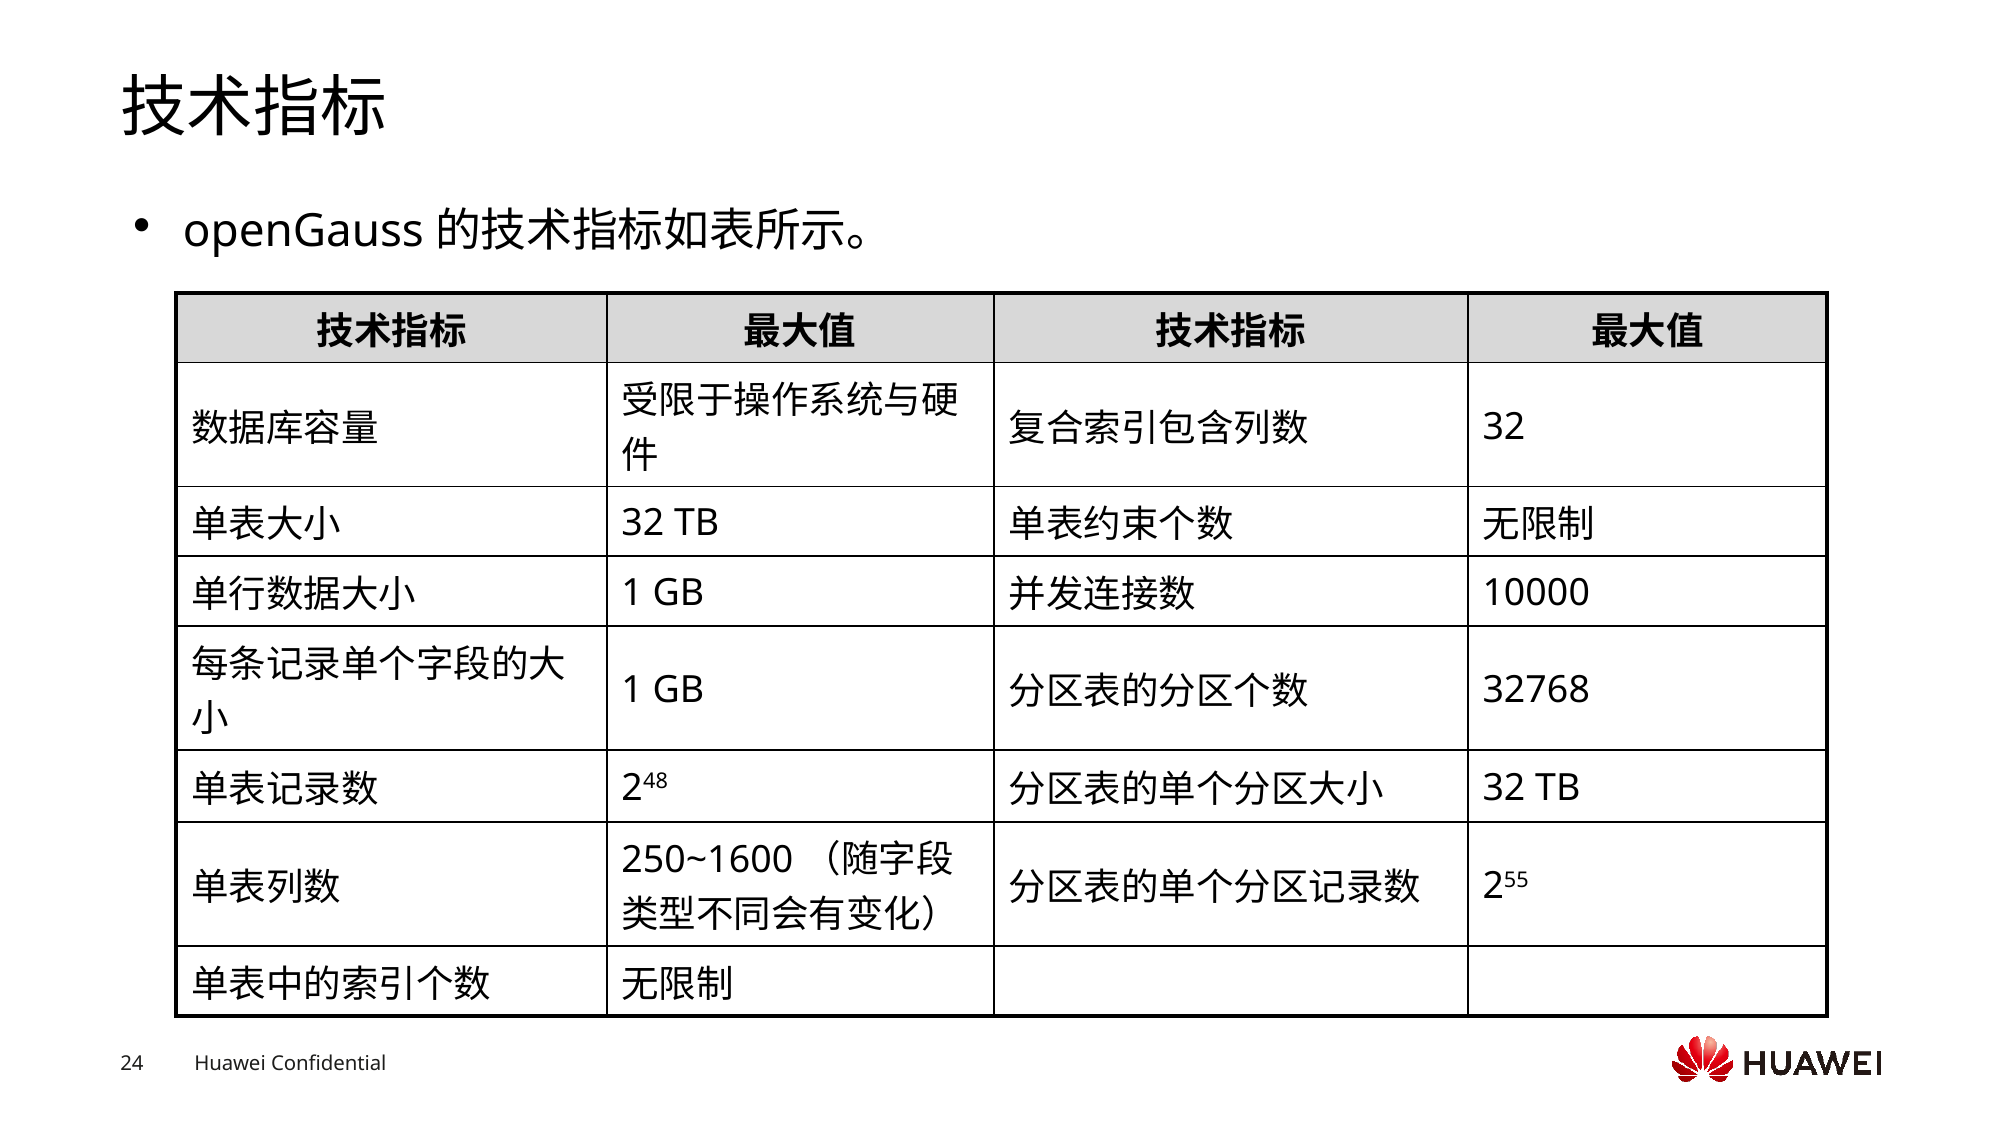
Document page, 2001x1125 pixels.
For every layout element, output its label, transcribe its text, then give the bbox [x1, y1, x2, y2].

table_cell 并发连接数 [995, 557, 1467, 625]
table_cell 无限制 [1469, 487, 1825, 555]
table_cell 1 GB [608, 627, 993, 749]
table_header 最大值 [608, 295, 993, 362]
table_cell 248 [608, 751, 993, 821]
table_cell 32 [1469, 363, 1825, 486]
table_cell 单表大小 [178, 487, 606, 555]
table_cell 单表列数 [178, 823, 606, 945]
table_cell 250~1600（随字段类型不同会有变化） [608, 823, 993, 945]
table_header 技术指标 [178, 295, 606, 362]
table_cell 单表中的索引个数 [178, 947, 606, 1014]
table_cell 单表记录数 [178, 751, 606, 821]
table_cell 单行数据大小 [178, 557, 606, 625]
table_cell 32 TB [608, 487, 993, 555]
table_cell [1469, 947, 1825, 1014]
table_cell 32768 [1469, 627, 1825, 749]
picture [1672, 1036, 1881, 1082]
table_header 最大值 [1469, 295, 1825, 362]
title 技术指标 [120, 73, 1880, 154]
table_cell 数据库容量 [178, 363, 606, 486]
table_cell 每条记录单个字段的大小 [178, 627, 606, 749]
table_cell [995, 947, 1467, 1014]
table_cell 255 [1469, 823, 1825, 945]
table_cell 复合索引包含列数 [995, 363, 1467, 486]
table_cell 分区表的单个分区大小 [995, 751, 1467, 821]
table_header 技术指标 [995, 295, 1467, 362]
table_cell 无限制 [608, 947, 993, 1014]
list openGauss的技术指标如表所示。 [119, 171, 1881, 973]
table_cell 分区表的单个分区记录数 [995, 823, 1467, 945]
table_cell 1 GB [608, 557, 993, 625]
table_cell 10000 [1469, 557, 1825, 625]
table_cell 32 TB [1469, 751, 1825, 821]
table_cell 分区表的分区个数 [995, 627, 1467, 749]
table_cell 单表约束个数 [995, 487, 1467, 555]
table_cell 受限于操作系统与硬件 [608, 363, 993, 486]
